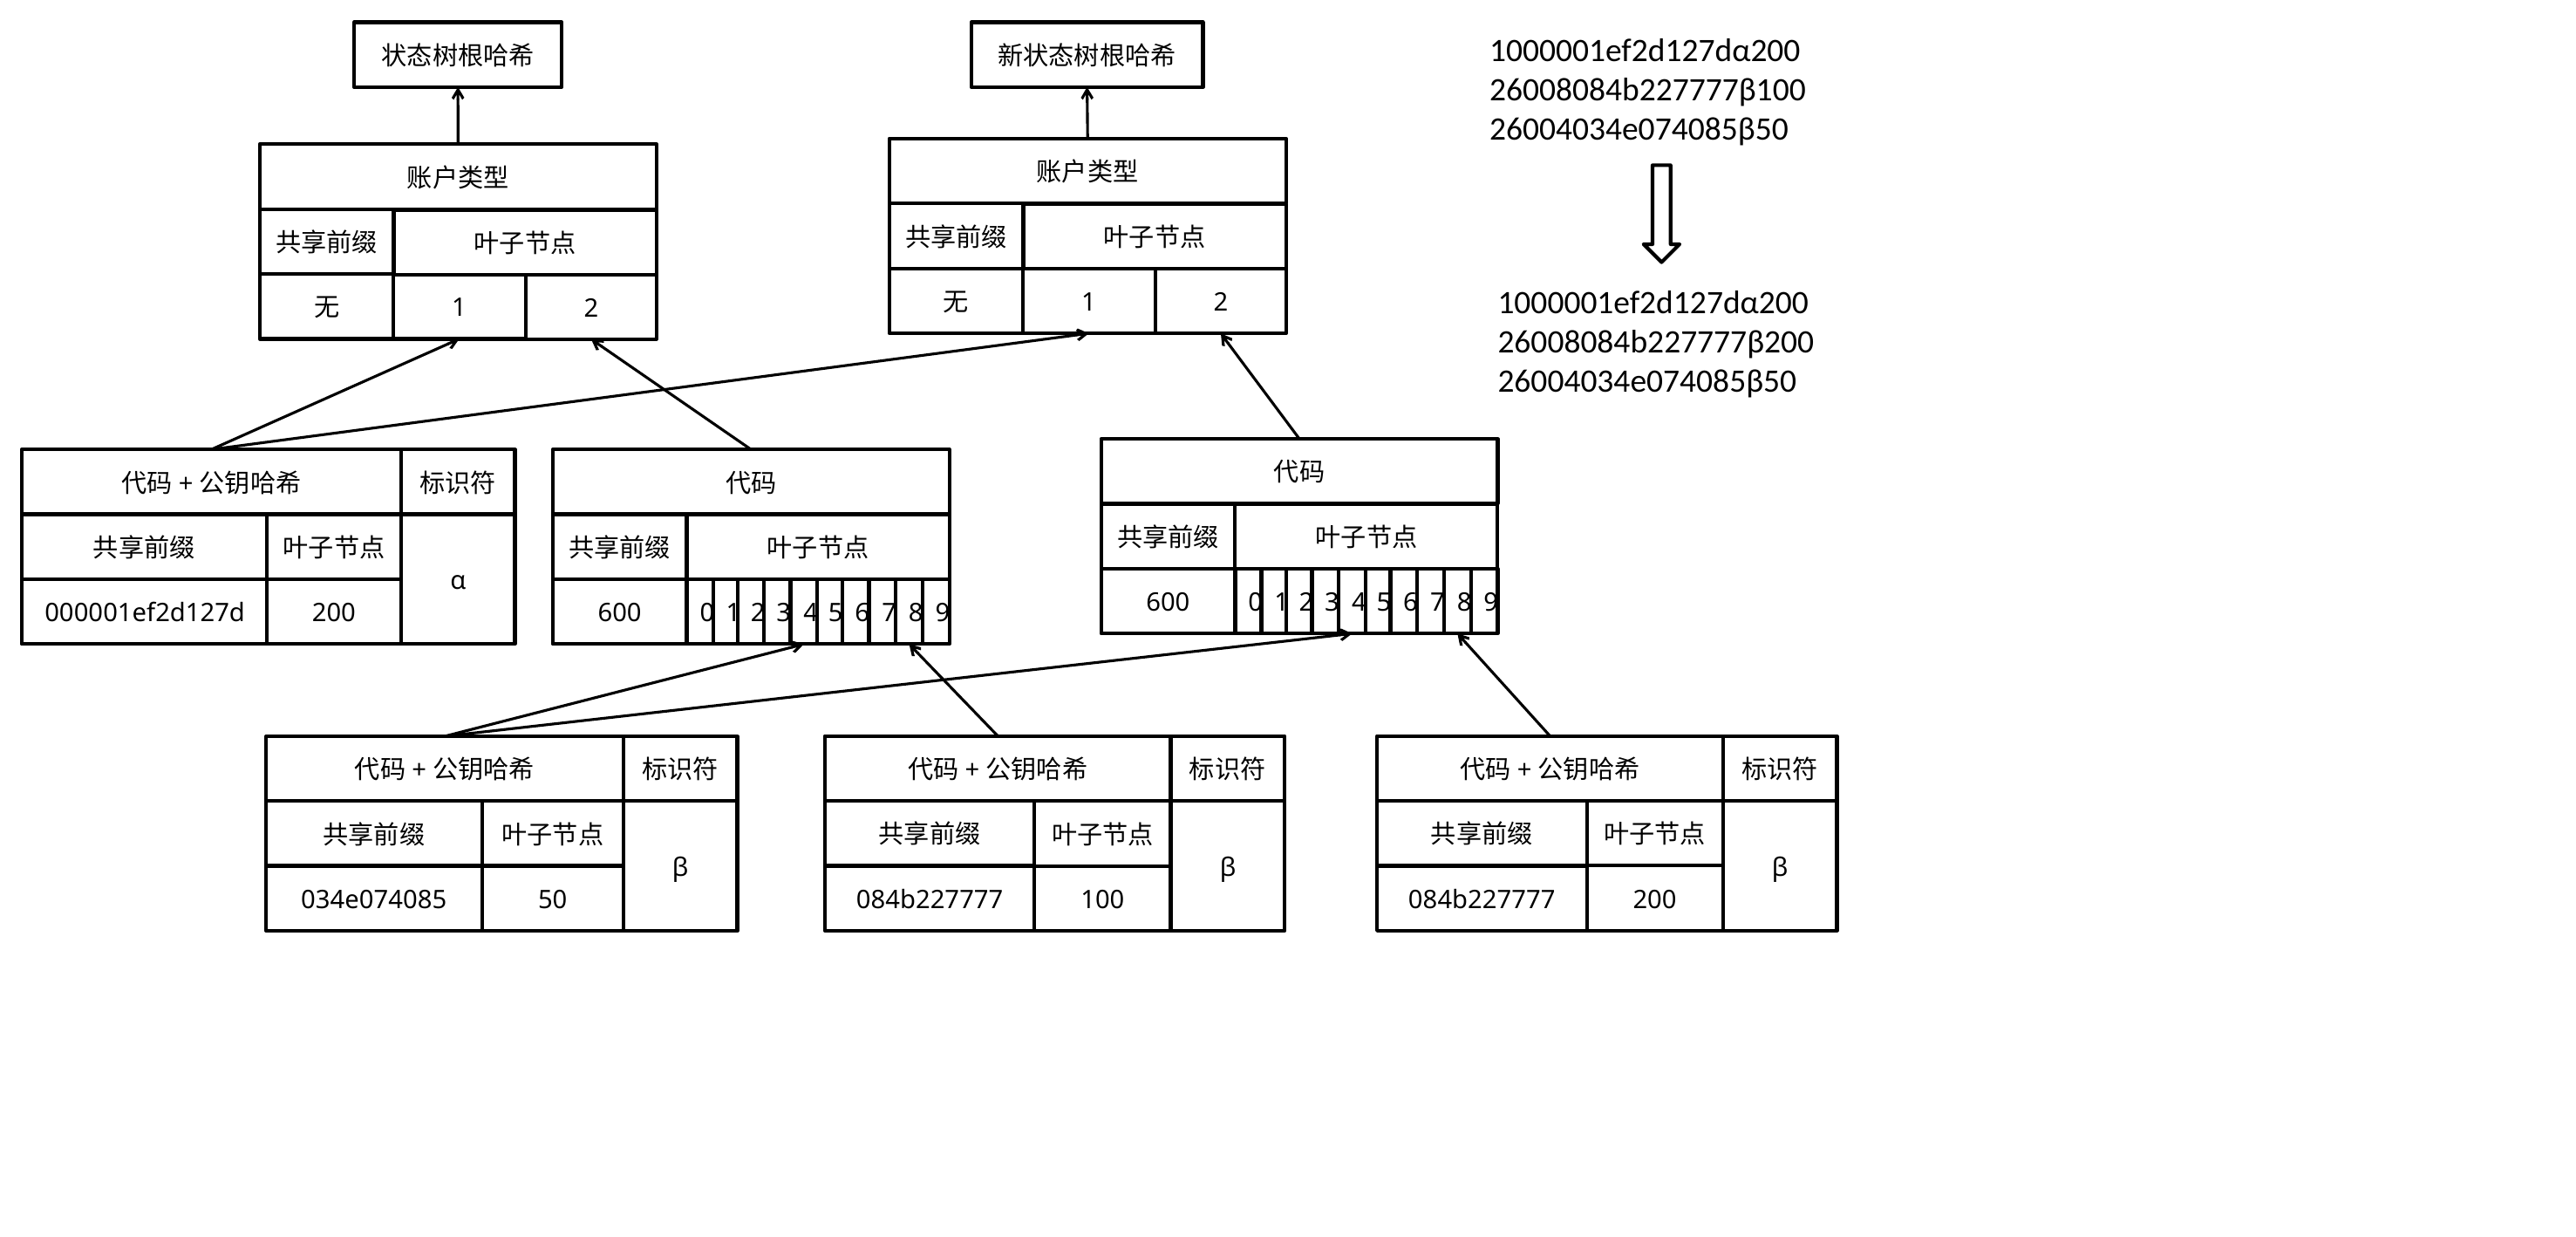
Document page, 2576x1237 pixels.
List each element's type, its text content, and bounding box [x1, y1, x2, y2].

text_box 084b227777 [1375, 864, 1585, 933]
text_box 代码+公钥哈希 [823, 745, 1169, 799]
text_box 标识符 [403, 456, 517, 513]
text_box 7 [871, 577, 894, 632]
text_box 0 [685, 577, 712, 632]
text_box 1 [395, 277, 524, 331]
text_box 叶子节点 [1233, 502, 1499, 567]
text_box 8 [894, 577, 921, 632]
text_box 6 [1393, 567, 1419, 635]
text_box 9 [921, 577, 951, 632]
text_box 无 [258, 272, 395, 331]
text_box 600 [1100, 567, 1233, 632]
text_box [1641, 163, 1682, 264]
text_box 4 [1337, 567, 1367, 635]
text_box 2 [524, 276, 658, 331]
text_box 代码+公钥哈希 [20, 448, 403, 516]
text_box 共享前缀 [888, 202, 1025, 267]
text_box 叶子节点 [1585, 799, 1721, 864]
text_box 叶子节点 [1021, 202, 1288, 270]
text_box 共享前缀 [20, 513, 269, 577]
text_box α [399, 513, 517, 646]
text_box 9 [1469, 567, 1500, 632]
text_box 新状态树根哈希 [970, 20, 1205, 89]
text_box 4 [788, 577, 819, 632]
text_box 代码+公钥哈希 [264, 735, 622, 799]
text_box 共享前缀 [551, 513, 685, 577]
text_box 共享前缀 [1100, 502, 1233, 567]
text_box 1000001ef2d127dα200 26008084b227777β100 26004034e074085β50 [1476, 22, 1847, 154]
text_box β [622, 799, 739, 933]
text_box 034e074085 [264, 865, 480, 933]
text_box 200 [1585, 864, 1721, 933]
text_box 账户类型 [258, 142, 658, 208]
text_box 叶子节点 [269, 516, 399, 577]
text_box 5 [819, 577, 844, 632]
text_box 100 [1032, 865, 1169, 933]
text_box 1 [1025, 270, 1154, 335]
text_box β [1169, 799, 1286, 933]
text_box 叶子节点 [1032, 799, 1169, 865]
text_box β [1721, 799, 1839, 933]
text_box 共享前缀 [264, 799, 480, 865]
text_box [1220, 333, 1300, 440]
text_box 标识符 [1721, 735, 1839, 799]
text_box 无 [888, 267, 1025, 331]
text_box 叶子节点 [392, 208, 658, 277]
text_box 标识符 [1169, 745, 1286, 799]
text_box 5 [1367, 567, 1393, 635]
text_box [211, 332, 1089, 450]
text_box 叶子节点 [480, 799, 622, 864]
text_box 共享前缀 [258, 208, 392, 272]
text_box 代码+公钥哈希 [1375, 735, 1721, 799]
text_box 共享前缀 [823, 799, 1032, 864]
text_box 3 [1310, 567, 1337, 632]
text_box 2 [736, 577, 762, 632]
text_box 50 [480, 864, 622, 933]
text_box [1457, 633, 1550, 736]
text_box 代码 [1100, 437, 1500, 505]
text_box 2 [1285, 567, 1310, 632]
text_box 8 [1442, 567, 1469, 635]
text_box 标识符 [622, 746, 739, 799]
text_box 6 [844, 577, 871, 632]
text_box 600 [551, 577, 685, 632]
text_box 000001ef2d127d [20, 577, 265, 646]
text_box 084b227777 [823, 864, 1032, 933]
text_box 1000001ef2d127dα200 26008084b227777β200 26004034e074085β50 [1484, 275, 1855, 406]
text_box 7 [1419, 567, 1442, 635]
text_box 状态树根哈希 [352, 20, 563, 89]
text_box 200 [265, 577, 399, 646]
text_box 1 [712, 577, 736, 632]
text_box 代码 [551, 456, 951, 513]
text_box 0 [1233, 567, 1259, 632]
text_box 账户类型 [888, 137, 1288, 203]
text_box 共享前缀 [1375, 799, 1585, 864]
text_box 1 [1259, 567, 1285, 632]
text_box 叶子节点 [685, 513, 951, 577]
text_box 3 [762, 577, 788, 632]
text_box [444, 633, 1353, 737]
text_box 2 [1154, 270, 1288, 335]
